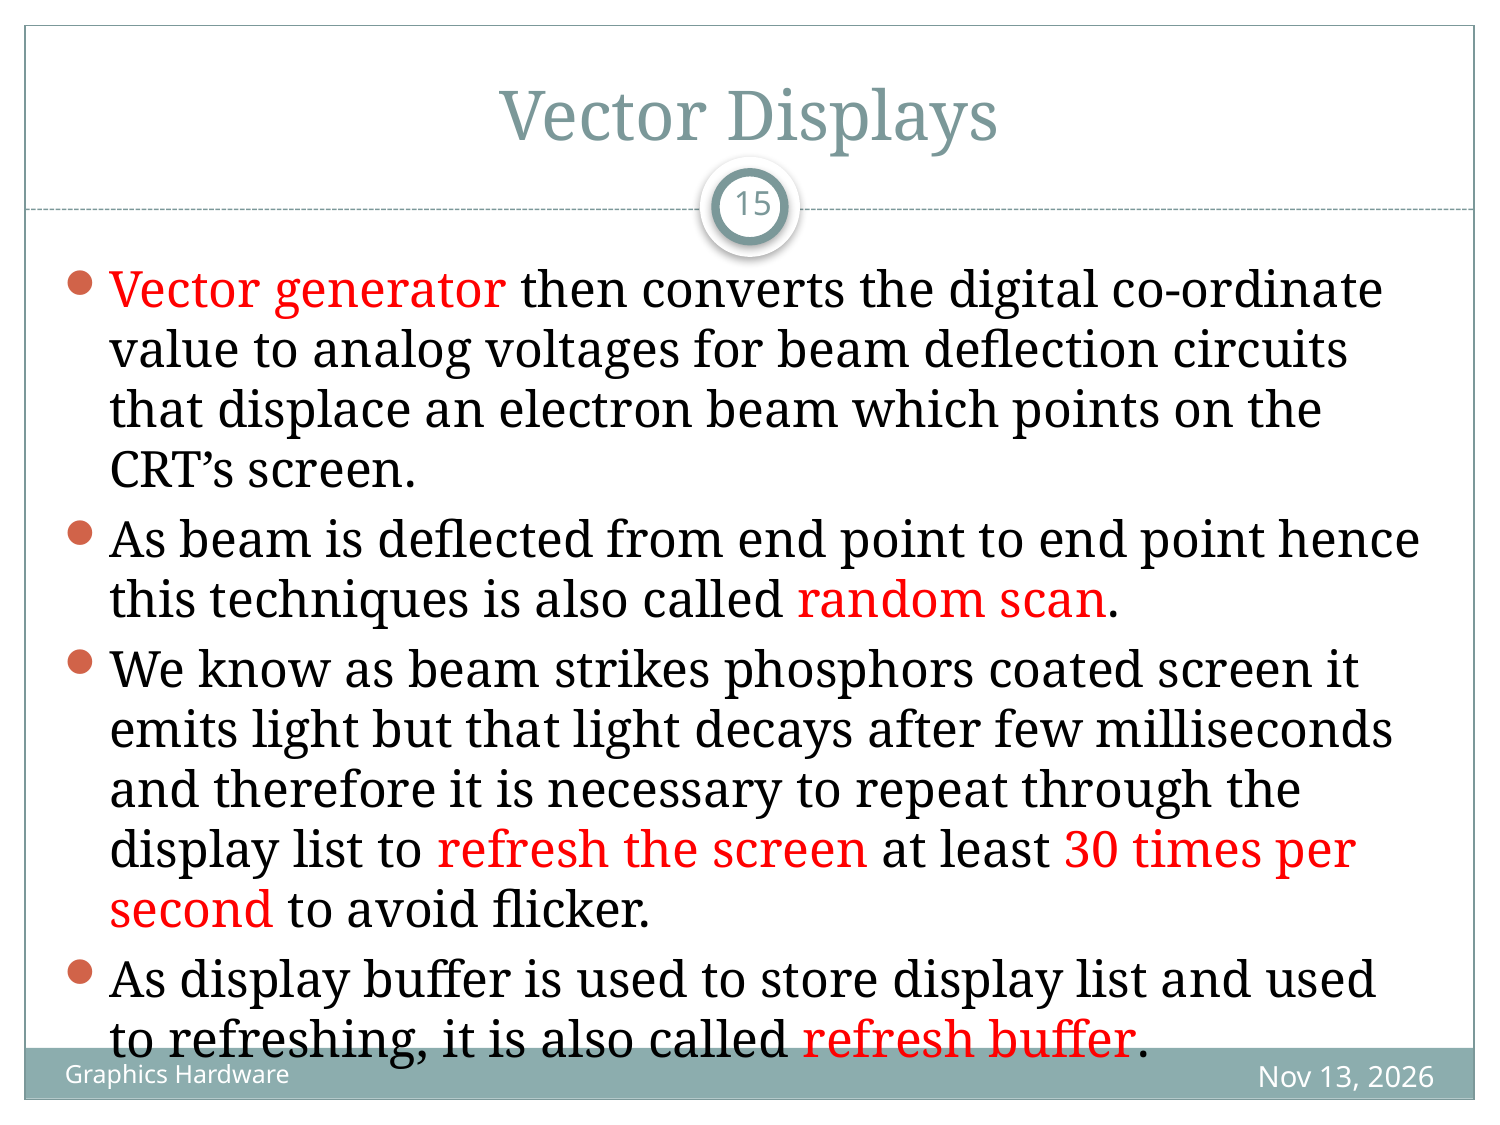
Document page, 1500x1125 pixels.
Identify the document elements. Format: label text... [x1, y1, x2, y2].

title Vector Displays [49, 37, 1450, 162]
footer Graphics Hardware [50, 1051, 638, 1112]
list Vector generator then converts the digital co-ordinate value to analog voltages for beam deflection circuits that displace an electron beam which points on the CRT’s screen. As beam is deflected from end point to end point hence this techniques is also called random scan. We know as beam strikes phosphors coated screen it emits light but that light decays after few milliseconds and therefore it is necessary to repeat through the display list to refresh the screen at least 30 times per second to avoid flicker. As display buffer is used to store display list and used to refreshing, it is also called refresh buffer. [49, 250, 1445, 1001]
slide_number 29-May-22 [950, 1050, 1450, 1111]
slide_number 15 [715, 168, 791, 241]
